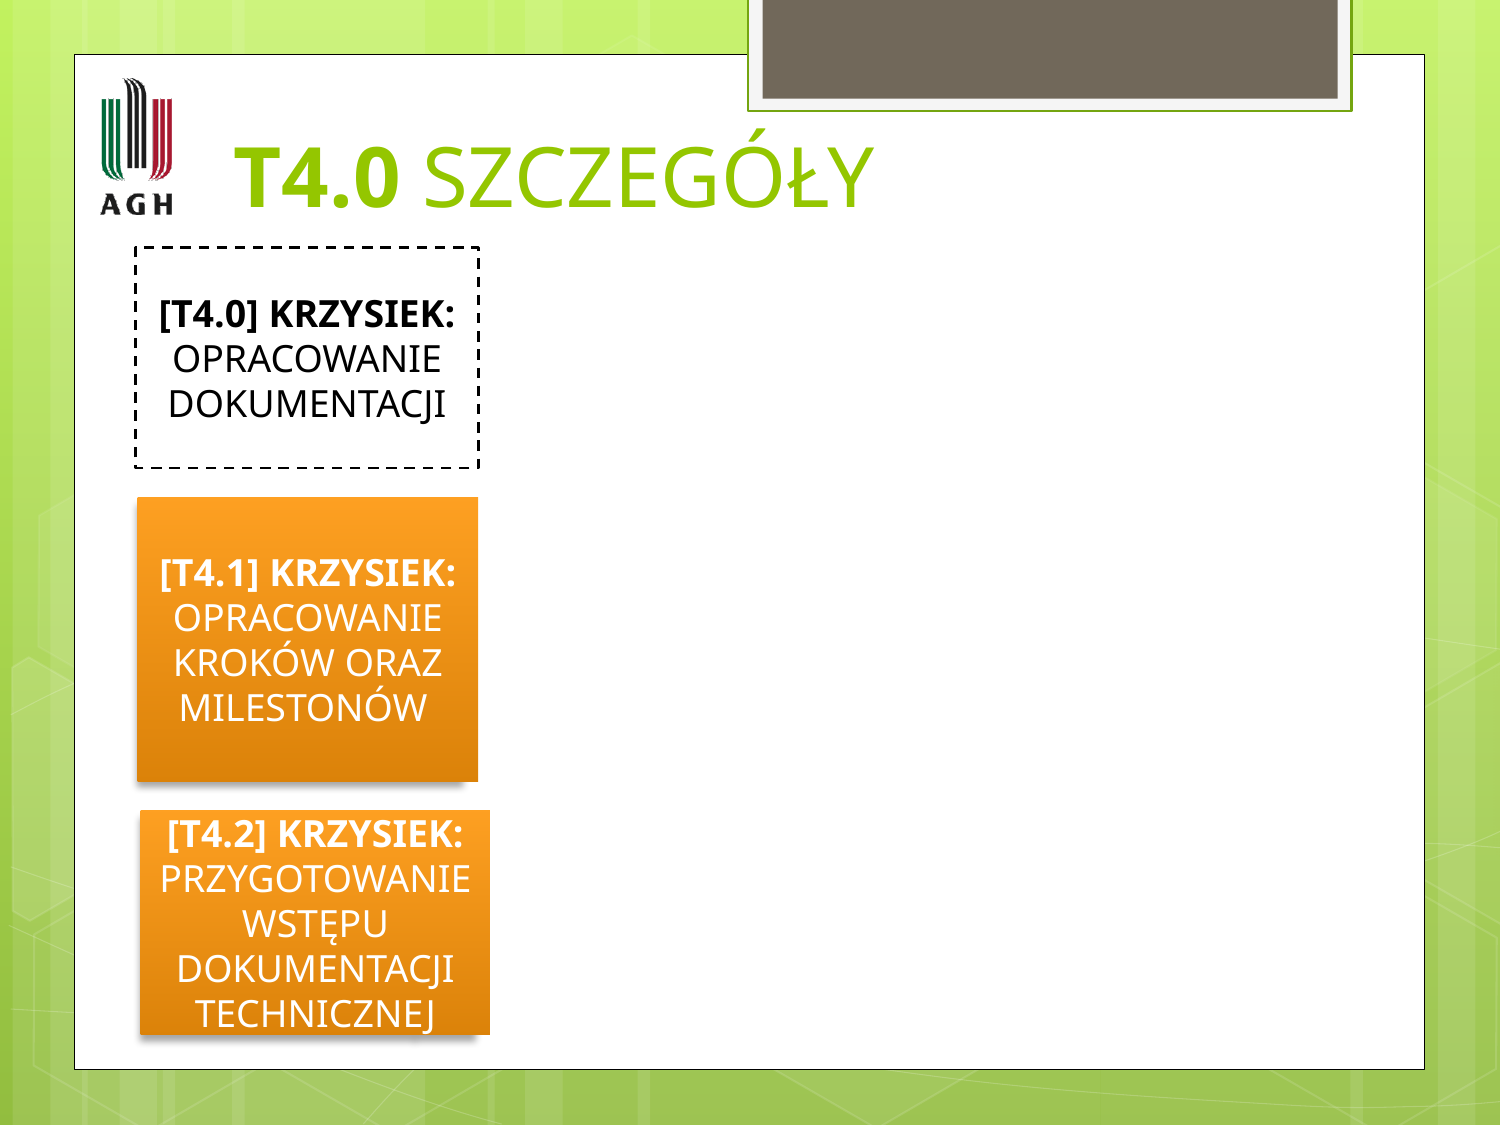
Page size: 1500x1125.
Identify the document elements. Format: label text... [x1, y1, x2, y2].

text_box [T4.0] KRZYSIEK: OPRACOWANIE DOKUMENTACJI [134, 246, 480, 469]
title T4.0 SZCZEGÓŁY [218, 113, 1371, 232]
picture [100, 77, 172, 216]
text_box [T4.1] KRZYSIEK: OPRACOWANIE KROKÓW ORAZ MILESTONÓW [137, 497, 479, 782]
text_box [T4.2] KRZYSIEK: PRZYGOTOWANIE WSTĘPU DOKUMENTACJI TECHNICZNEJ [140, 810, 490, 1035]
